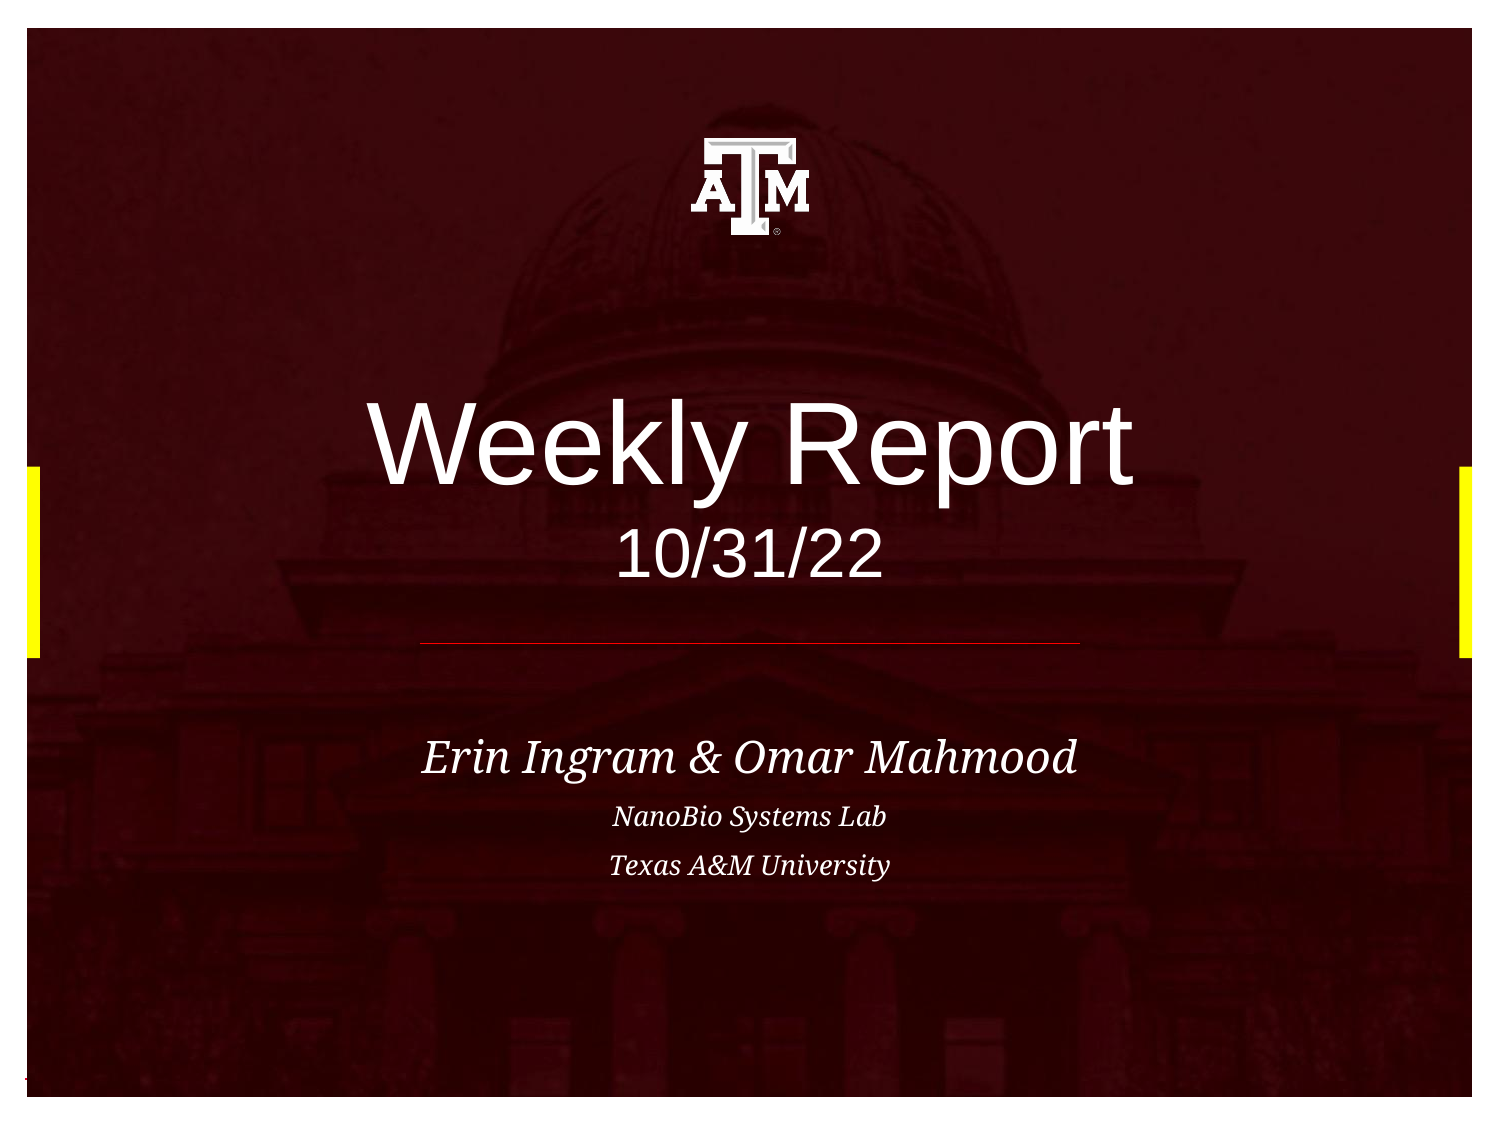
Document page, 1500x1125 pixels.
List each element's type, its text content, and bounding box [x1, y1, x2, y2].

picture [27, 28, 1472, 1097]
subtitle Erin Ingram & Omar Mahmood NanoBio Systems Lab Texas A&M University [225, 694, 1275, 890]
title Weekly Report 10/31/22 [112, 358, 1388, 601]
